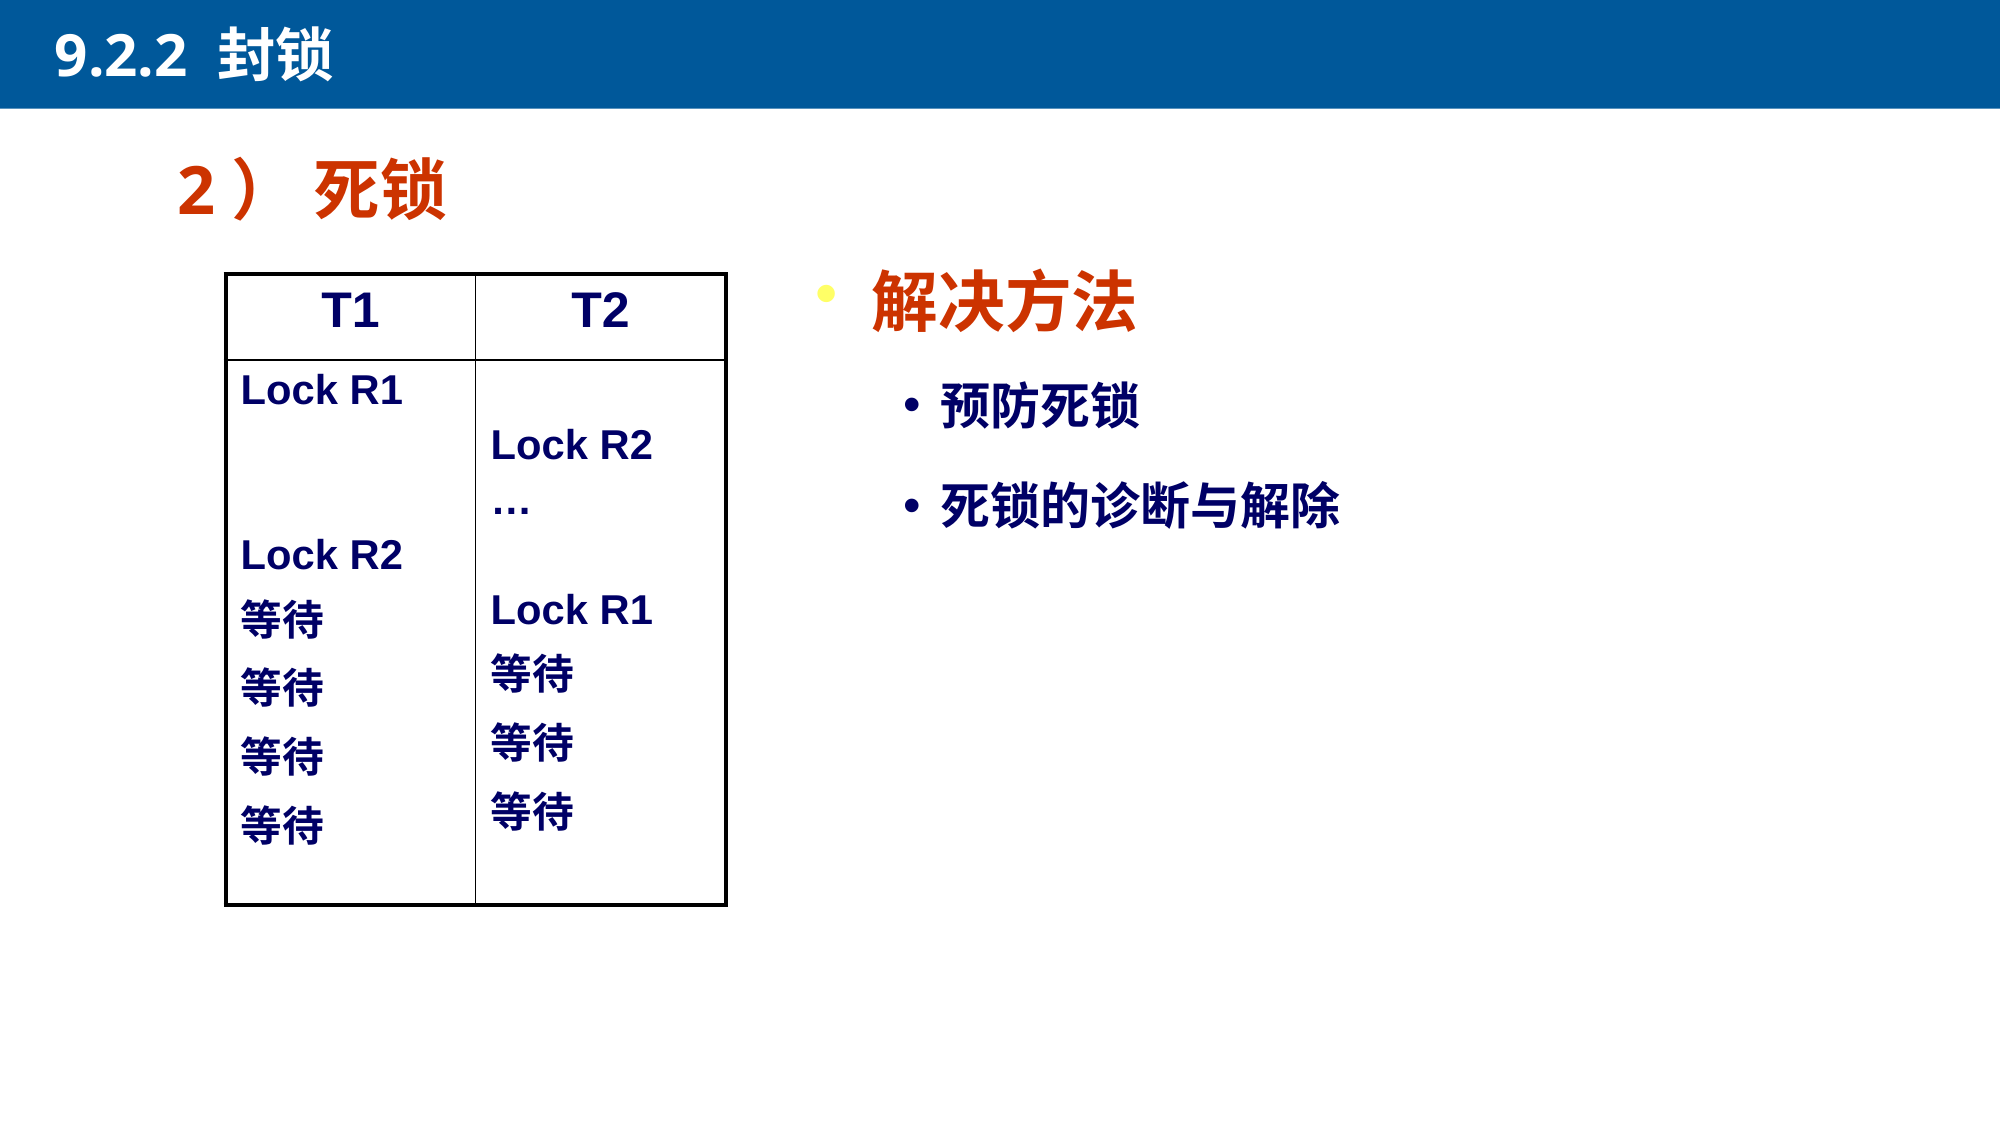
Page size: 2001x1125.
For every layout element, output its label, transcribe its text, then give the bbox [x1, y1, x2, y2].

text_box 预防死锁 死锁的诊断与解除 [813, 336, 1513, 587]
text_box 解决方法 [800, 261, 1326, 350]
table_header T2 [476, 276, 724, 359]
table_cell Lock R1 Lock R2 等待 等待 等待 等待 [228, 361, 475, 903]
text_box 9.2.2 封锁 [40, 10, 870, 96]
table_cell Lock R2 … Lock R1 等待 等待 等待 [476, 361, 724, 903]
table_header T1 [228, 276, 475, 359]
text_box 2） 死锁 [162, 149, 1438, 237]
text_box [0, 0, 2000, 109]
